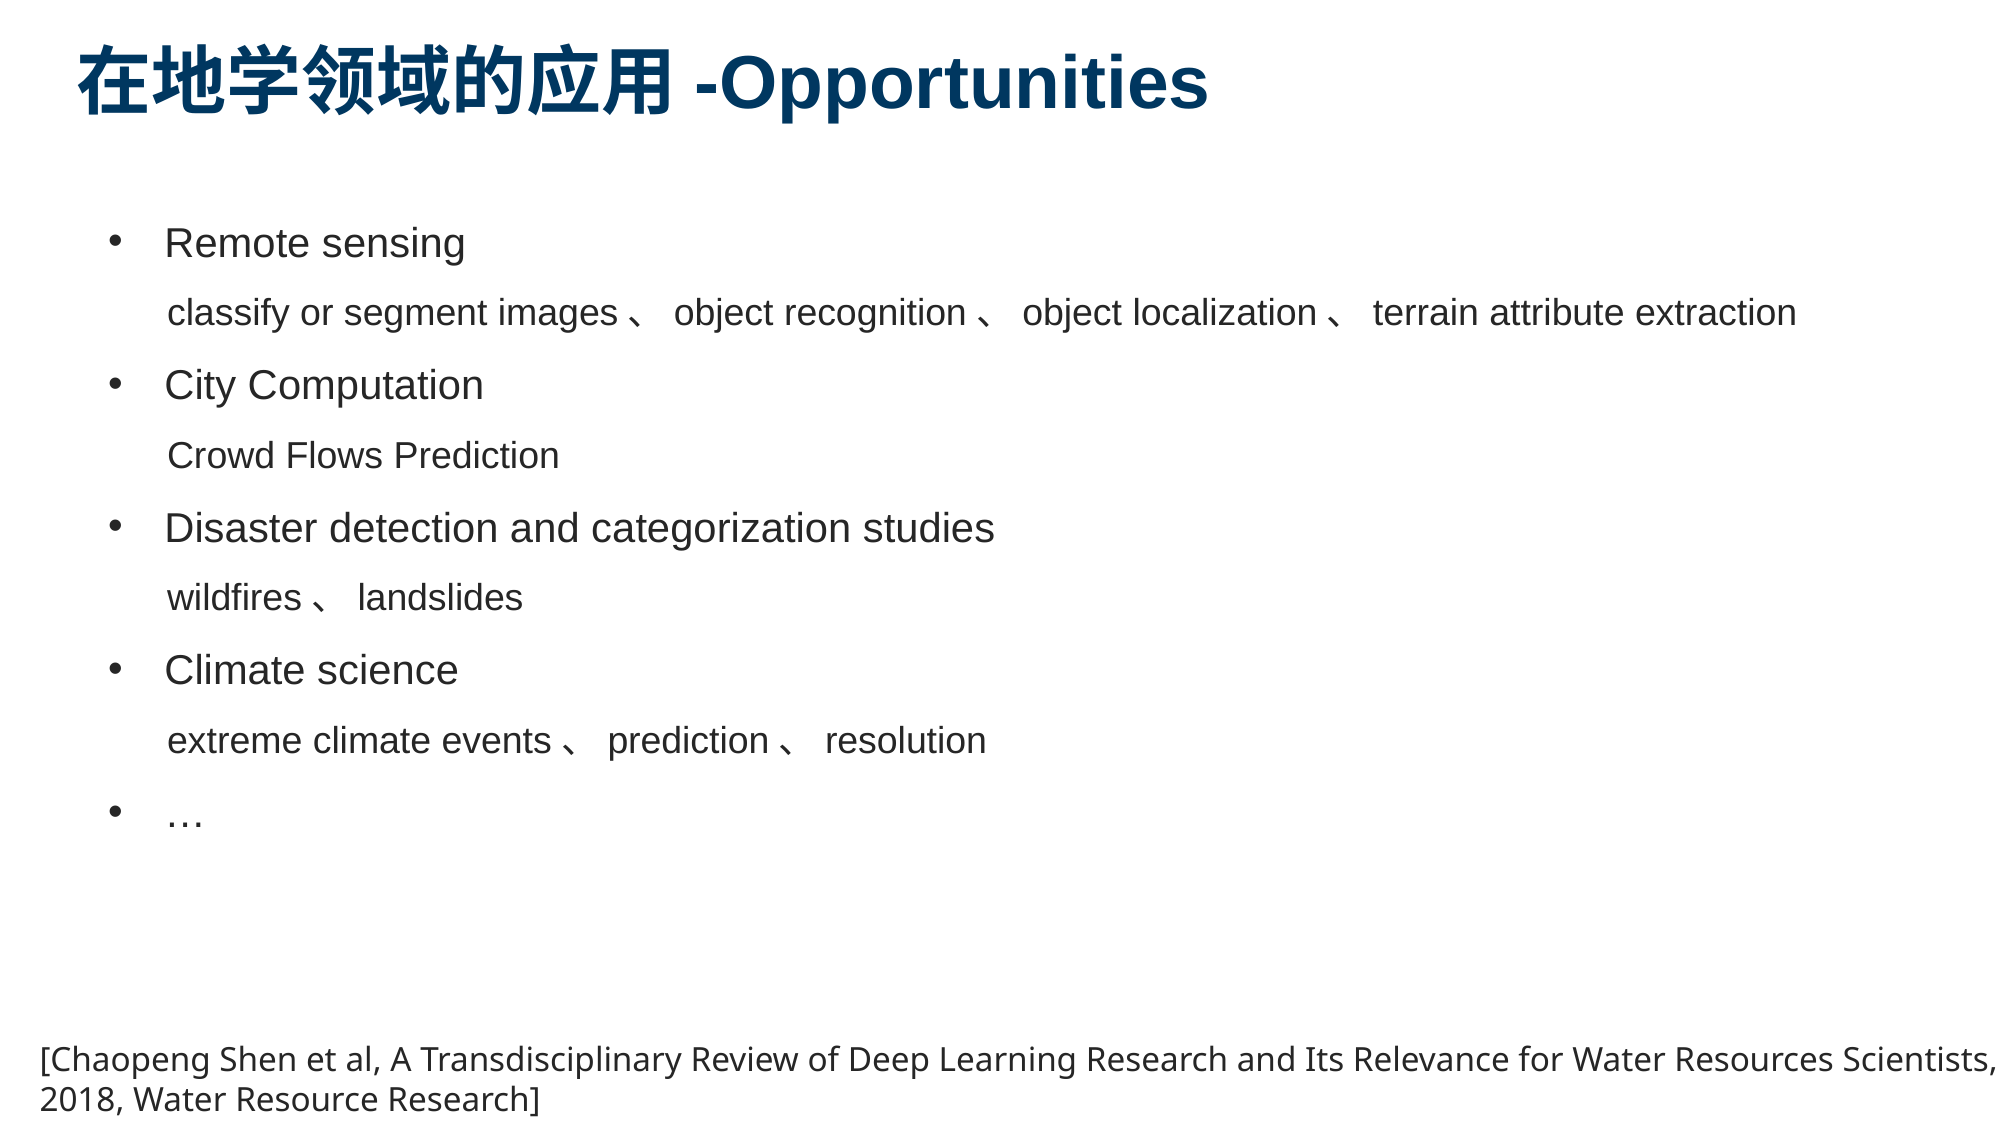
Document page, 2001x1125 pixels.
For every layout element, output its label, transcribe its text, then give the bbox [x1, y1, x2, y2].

text_box Remote sensing classify or segment images、object recognition、object localization、terrain attribute extraction City Computation Crowd Flows Prediction Disaster detection and categorization studies wildfires、landslides Climate science extreme climate events、prediction、resolution … [93, 183, 1901, 906]
text_box 在地学领域的应用-Opportunities [62, 26, 1390, 132]
text_box [Chaopeng Shen et al, A Transdisciplinary Review of Deep Learning Research and Its Relevance for Water Resources Scientists, 2018, Water Resource Research] [24, 1031, 2000, 1125]
